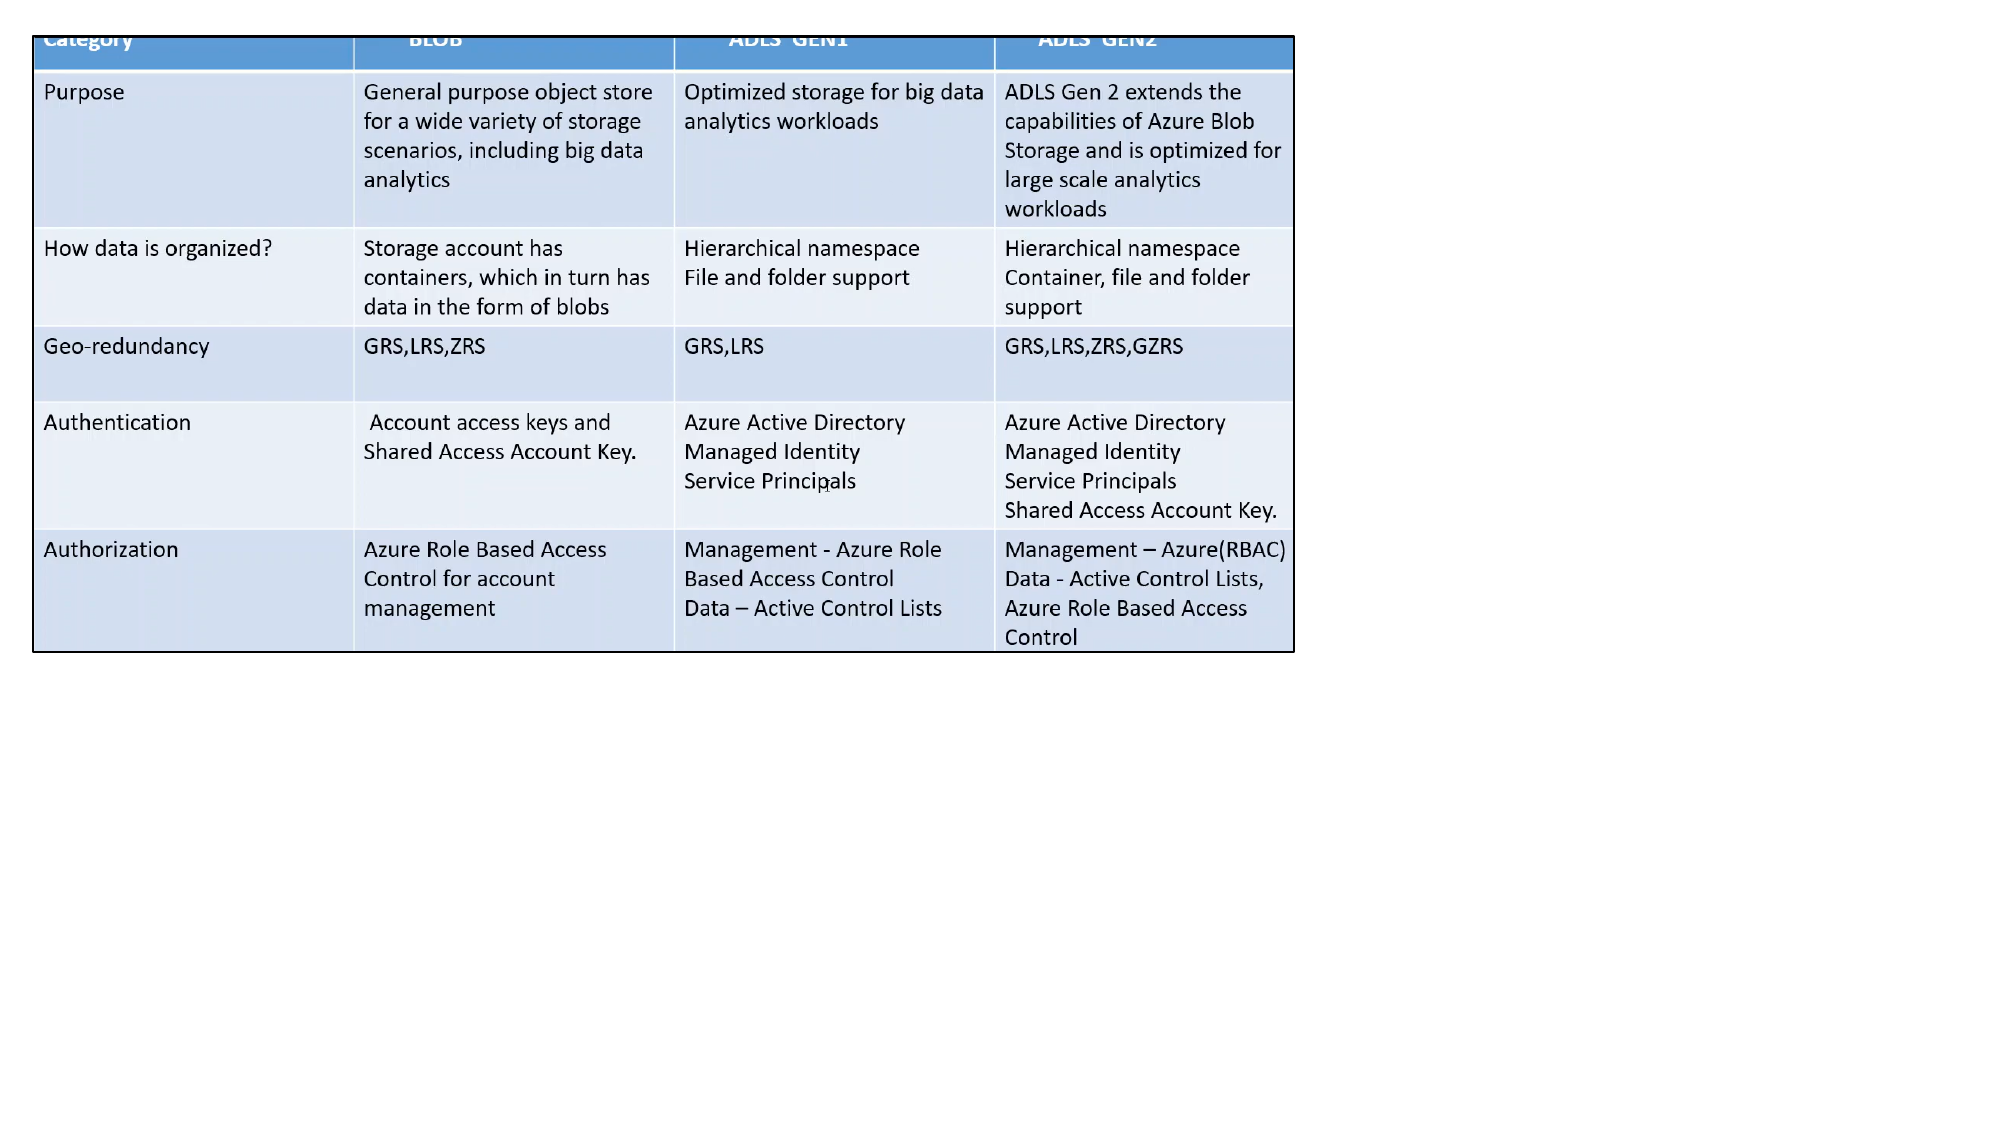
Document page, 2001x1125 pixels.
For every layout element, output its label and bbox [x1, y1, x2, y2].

picture [34, 37, 1293, 651]
